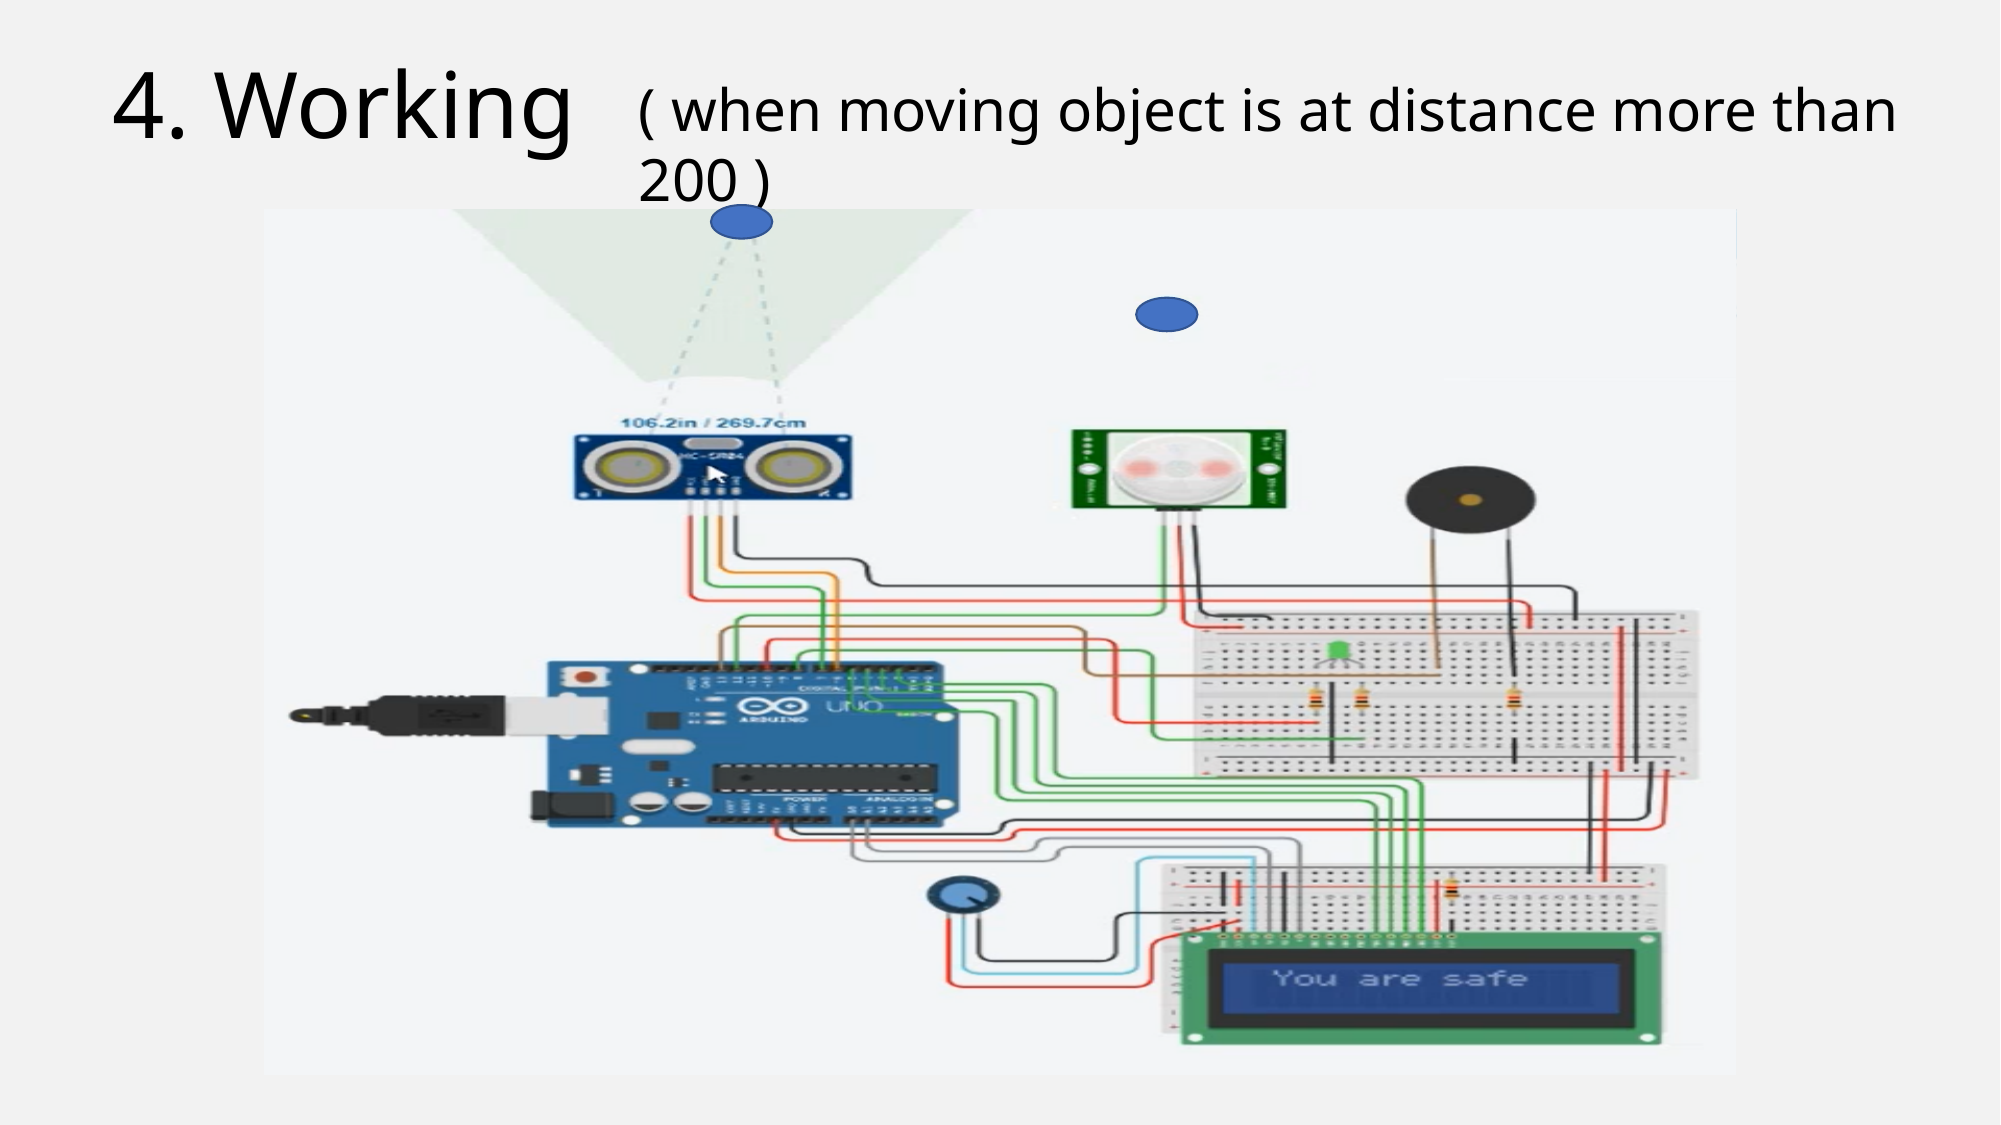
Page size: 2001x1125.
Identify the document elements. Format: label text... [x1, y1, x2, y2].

text_box 4. Working [97, 0, 1823, 218]
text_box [263, 205, 1737, 1075]
text_box ( when moving object is at distance more than 200 ) [624, 65, 1984, 221]
